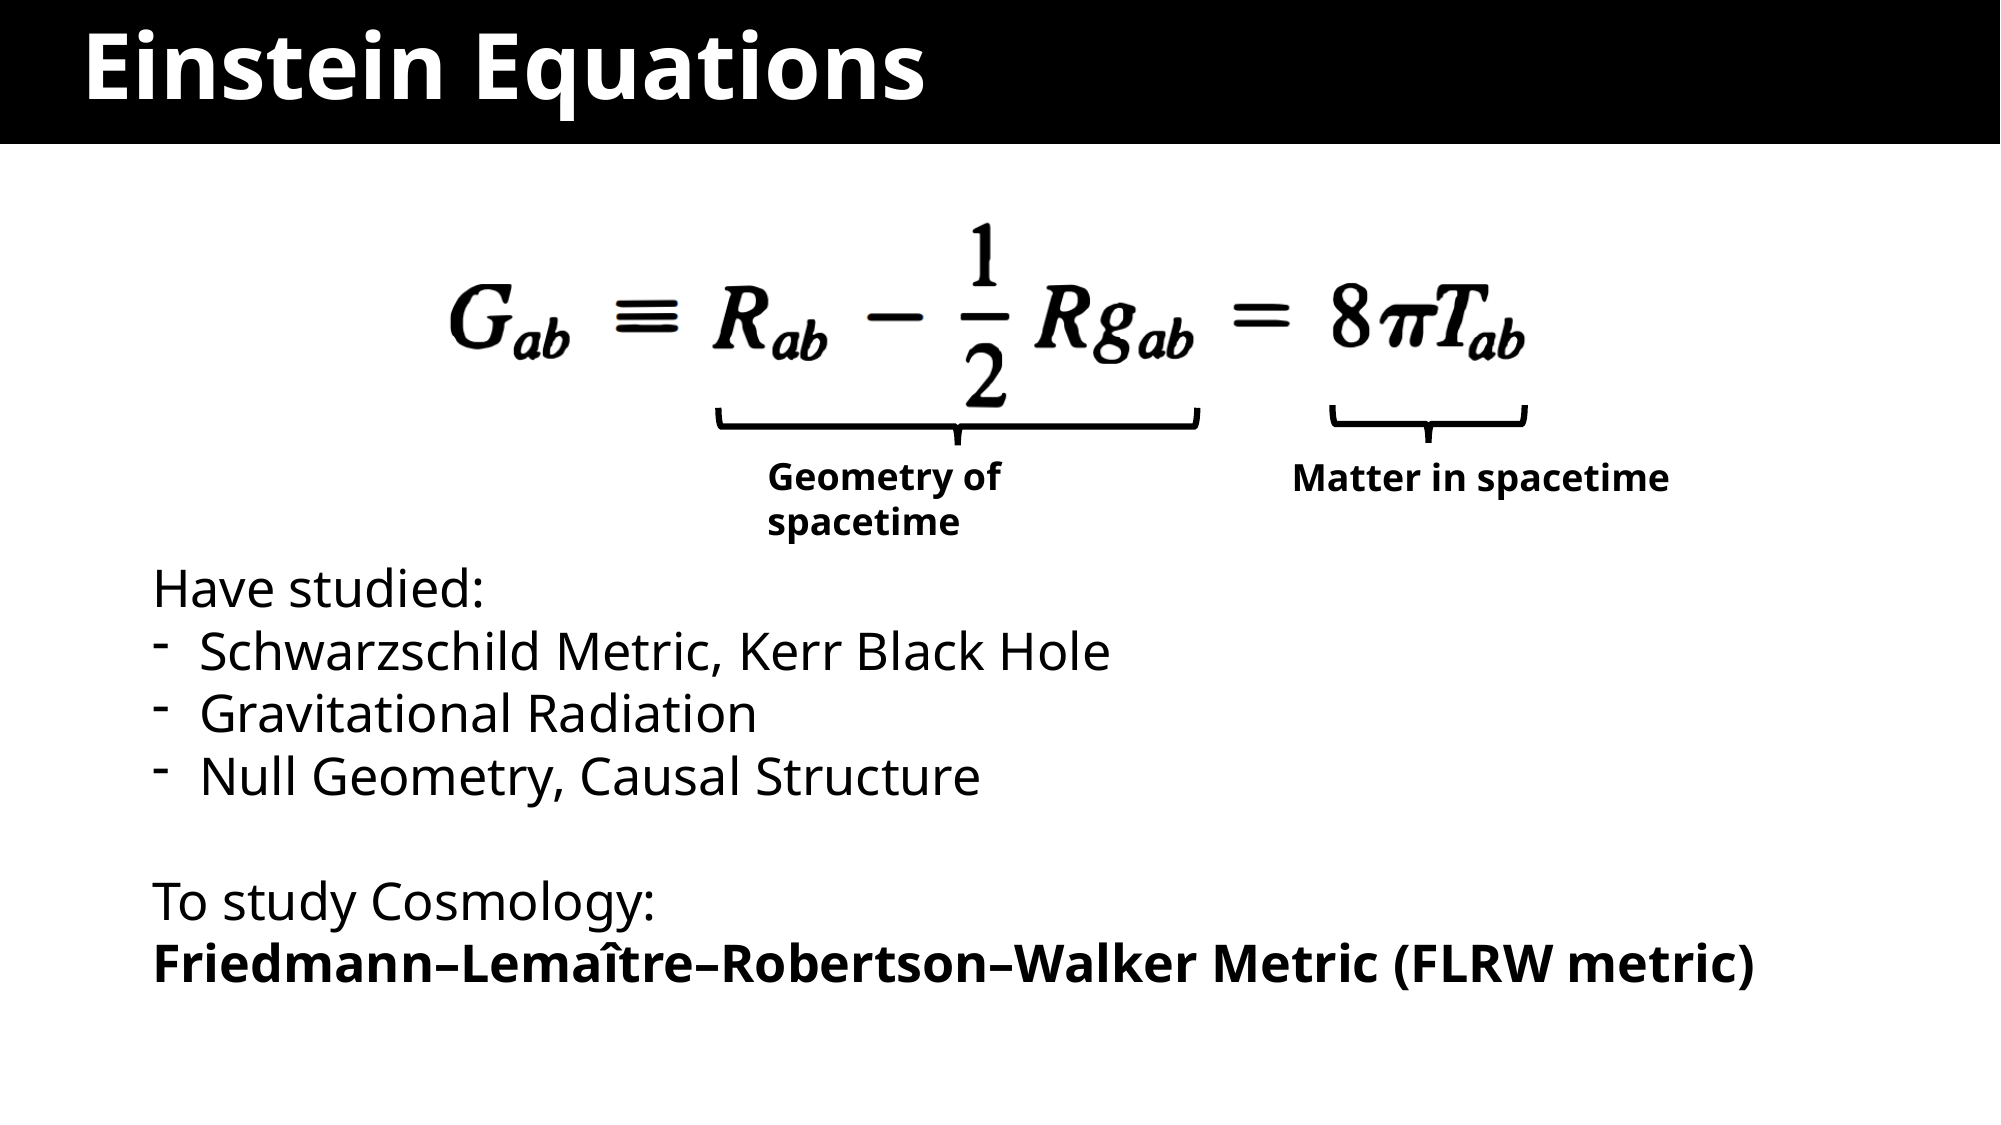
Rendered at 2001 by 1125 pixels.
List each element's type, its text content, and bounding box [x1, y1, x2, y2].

text_box Matter in spacetime [1276, 446, 1705, 507]
text_box Have studied: Schwarzschild Metric, Kerr Black Hole Gravitational Radiation Null Geometry, Causal Structure To study Cosmology: Friedmann–Lemaître–Robertson–Walker Metric (FLRW metric) [137, 548, 1816, 1001]
text_box Geometry of spacetime [752, 445, 1198, 548]
text_box [1331, 419, 1526, 443]
picture [423, 202, 1608, 419]
text_box [717, 419, 1199, 446]
text_box [0, 0, 2000, 144]
title Einstein Equations [66, 0, 1725, 143]
